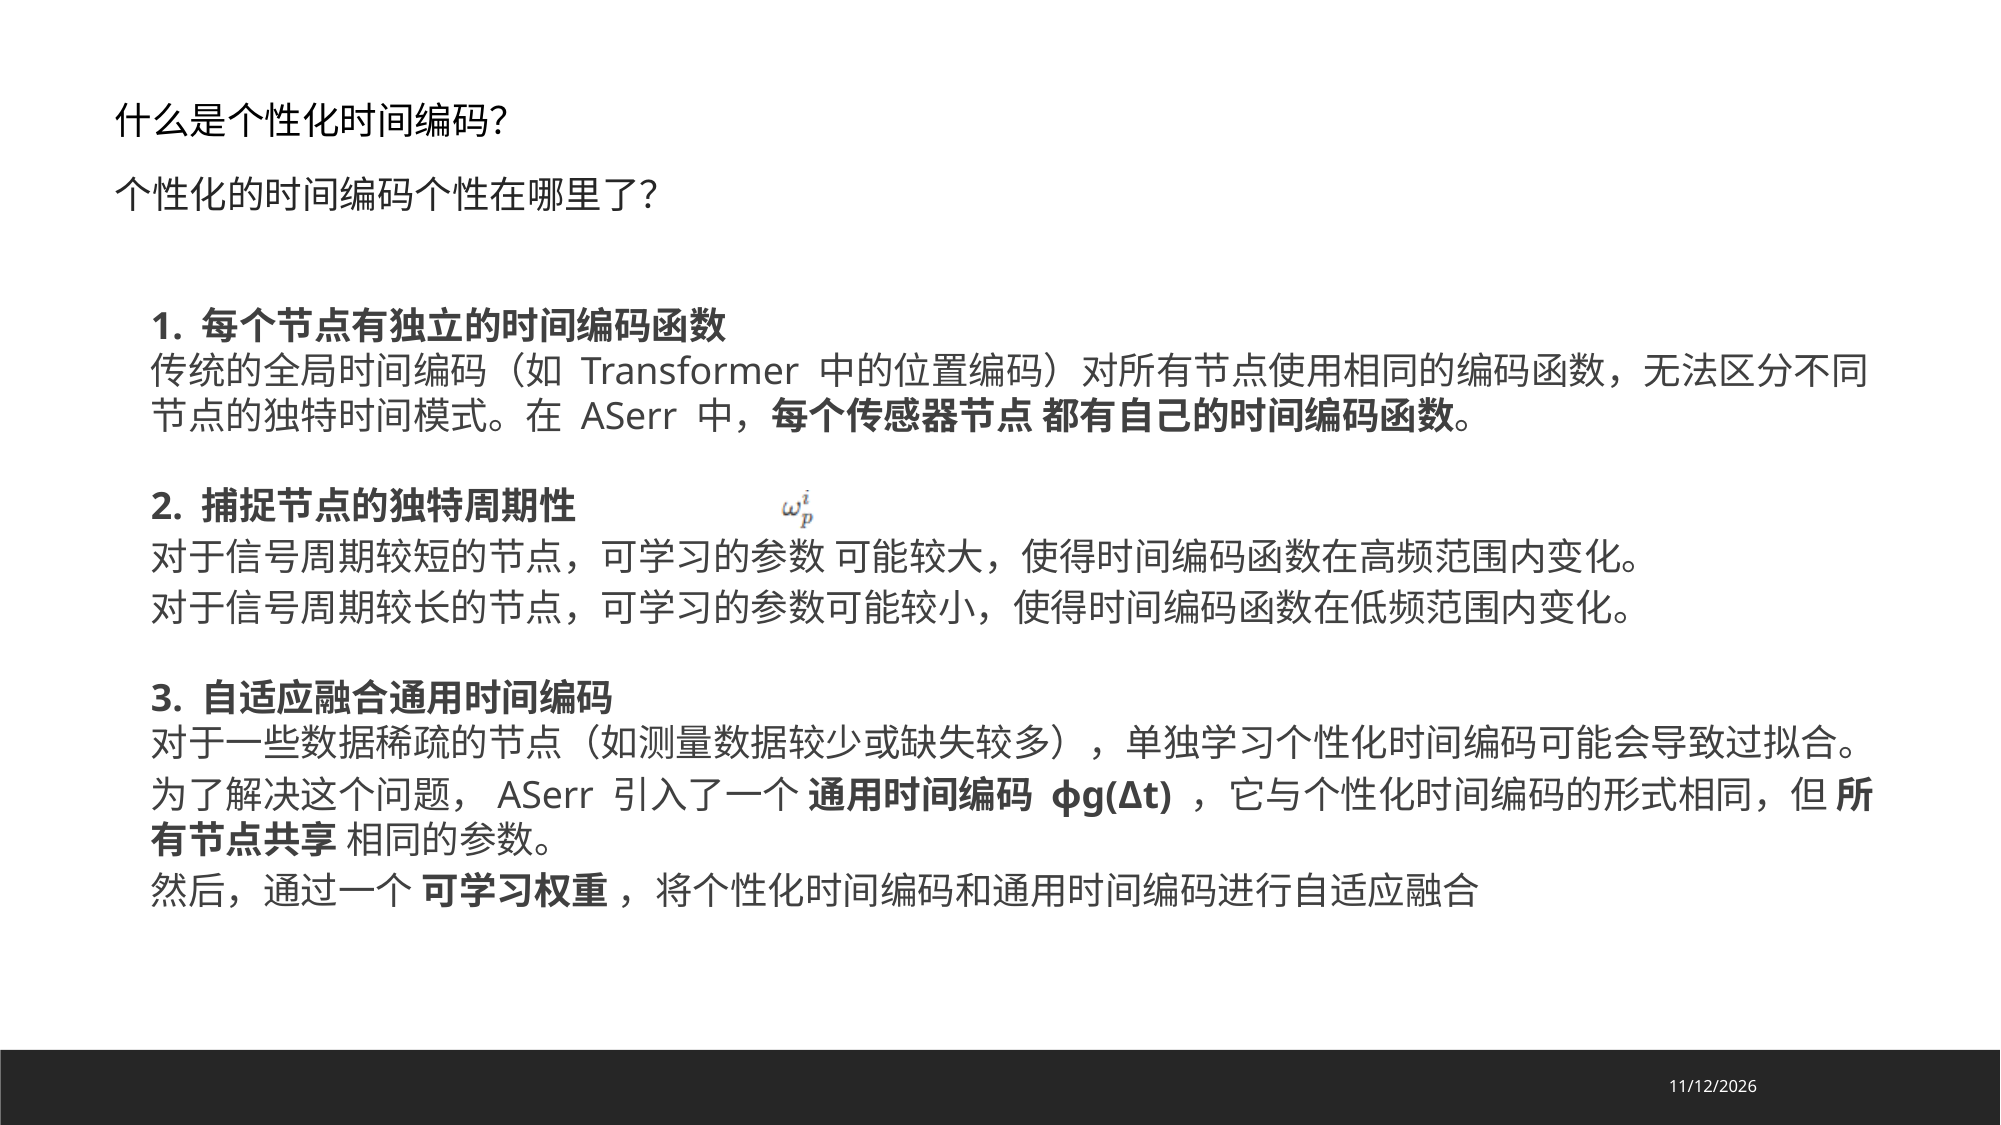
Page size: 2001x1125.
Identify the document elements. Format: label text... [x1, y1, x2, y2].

text_box 1. 每个节点有独立的时间编码函数 传统的全局时间编码（如 Transformer 中的位置编码）对所有节点使用相同的编码函数，无法区分不同节点的独特时间模式。在 ASerr 中，每个传感器节点 都有自己的时间编码函数。 2. 捕捉节点的独特周期性 对于信号周期较短的节点，可学习的参数 可能较大，使得时间编码函数在高频范围内变化。 对于信号周期较长的节点，可学习的参数可能较小，使得时间编码函数在低频范围内变化。 3. 自适应融合通用时间编码 对于一些数据稀疏的节点（如测量数据较少或缺失较多），单独学习个性化时间编码可能会导致过拟合。 为了解决这个问题，ASerr 引入了一个 通用时间编码 ϕg(Δt) ，它与个性化时间编码的形式相同，但 所有节点共享 相同的参数。 然后，通过一个 可学习权重 ，将个性化时间编码和通用时间编码进行自适应融合 [136, 294, 1909, 965]
text_box 什么是个性化时间编码？ [99, 89, 1043, 149]
text_box 个性化的时间编码个性在哪里了？ [99, 164, 1100, 224]
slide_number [1348, 1057, 1773, 1118]
picture [770, 489, 816, 530]
